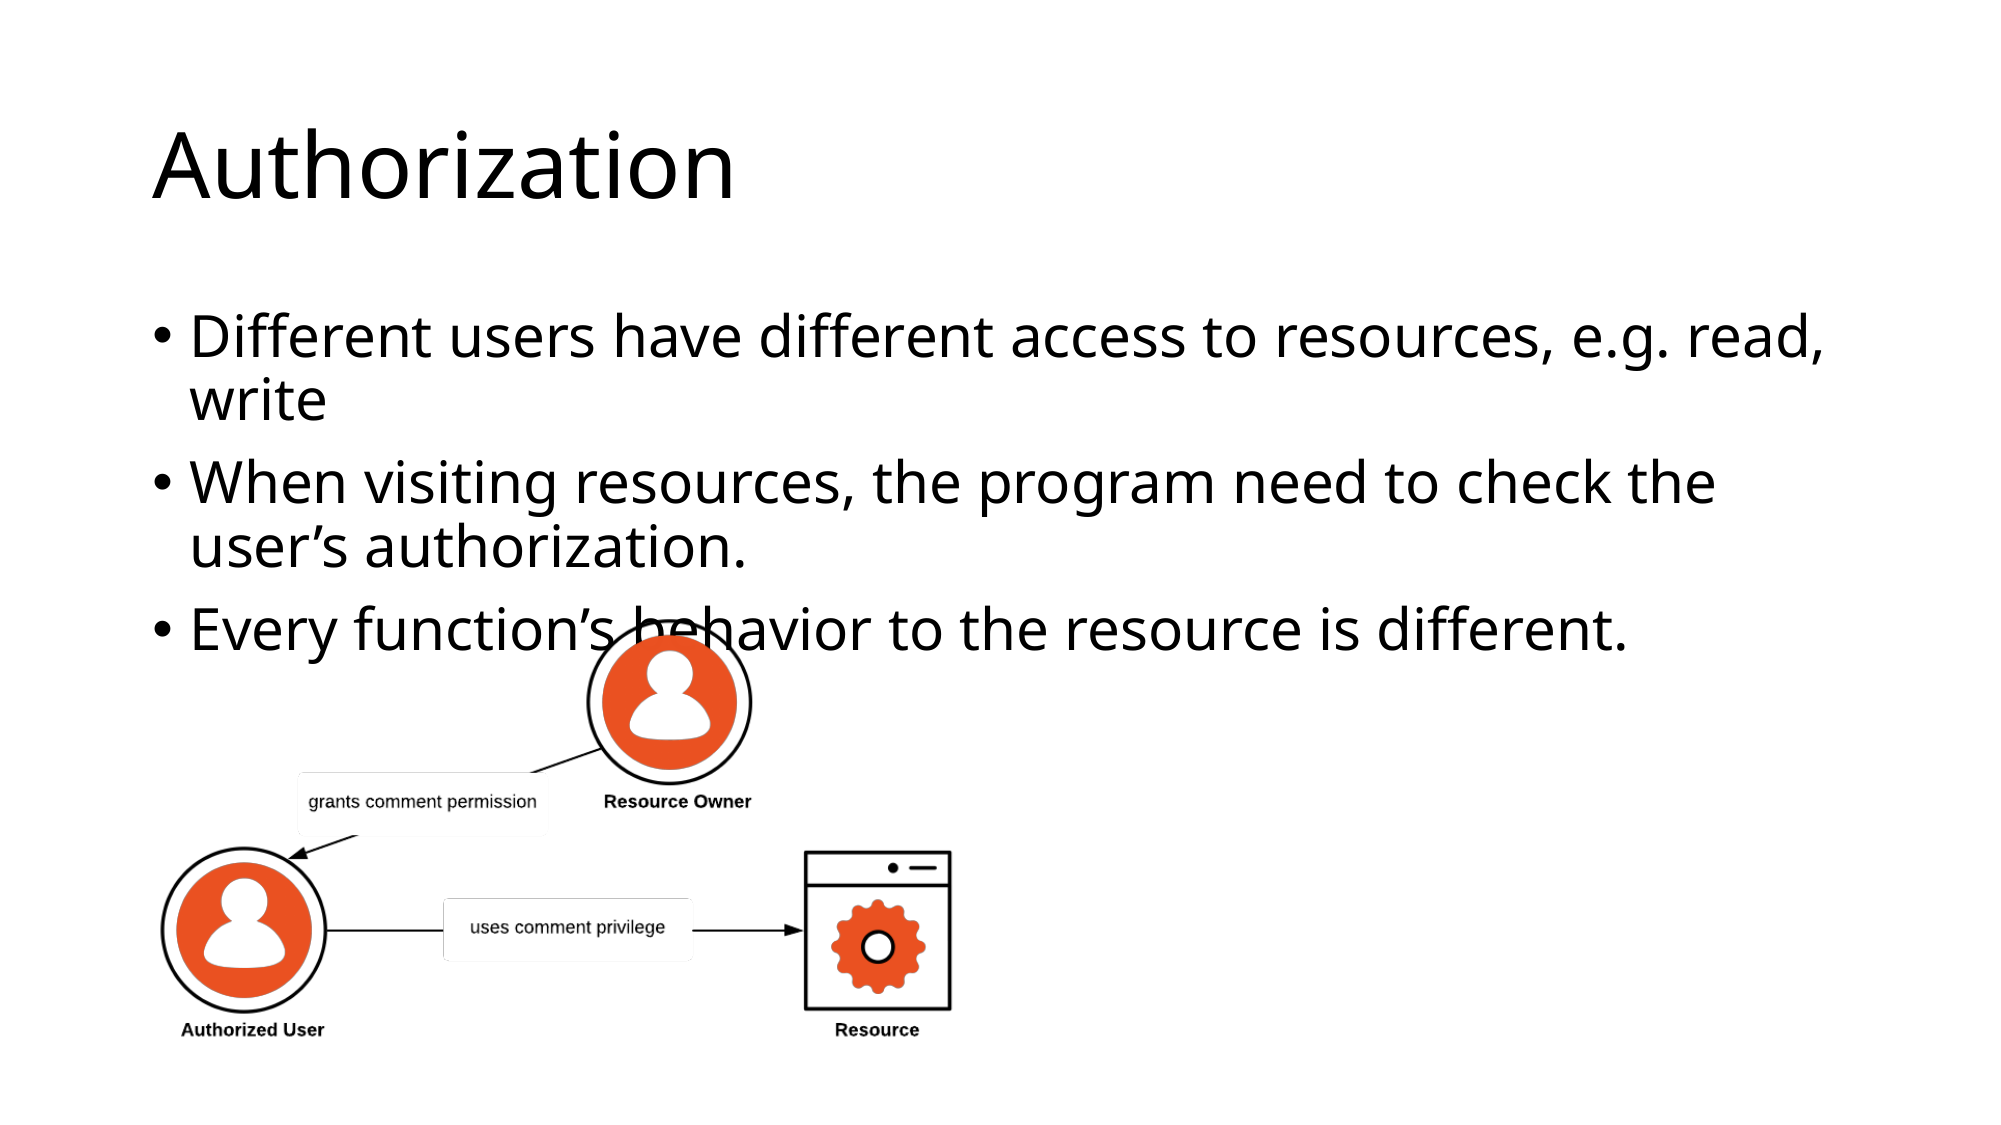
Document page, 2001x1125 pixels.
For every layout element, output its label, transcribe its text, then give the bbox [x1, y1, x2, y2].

picture [119, 586, 1001, 1105]
list Different users have different access to resources, e.g. read, write When visiting resources, the program need to check the user’s authorization. Every function’s behavior to the resource is different. [137, 299, 1863, 1014]
title Authorization [137, 59, 1863, 278]
